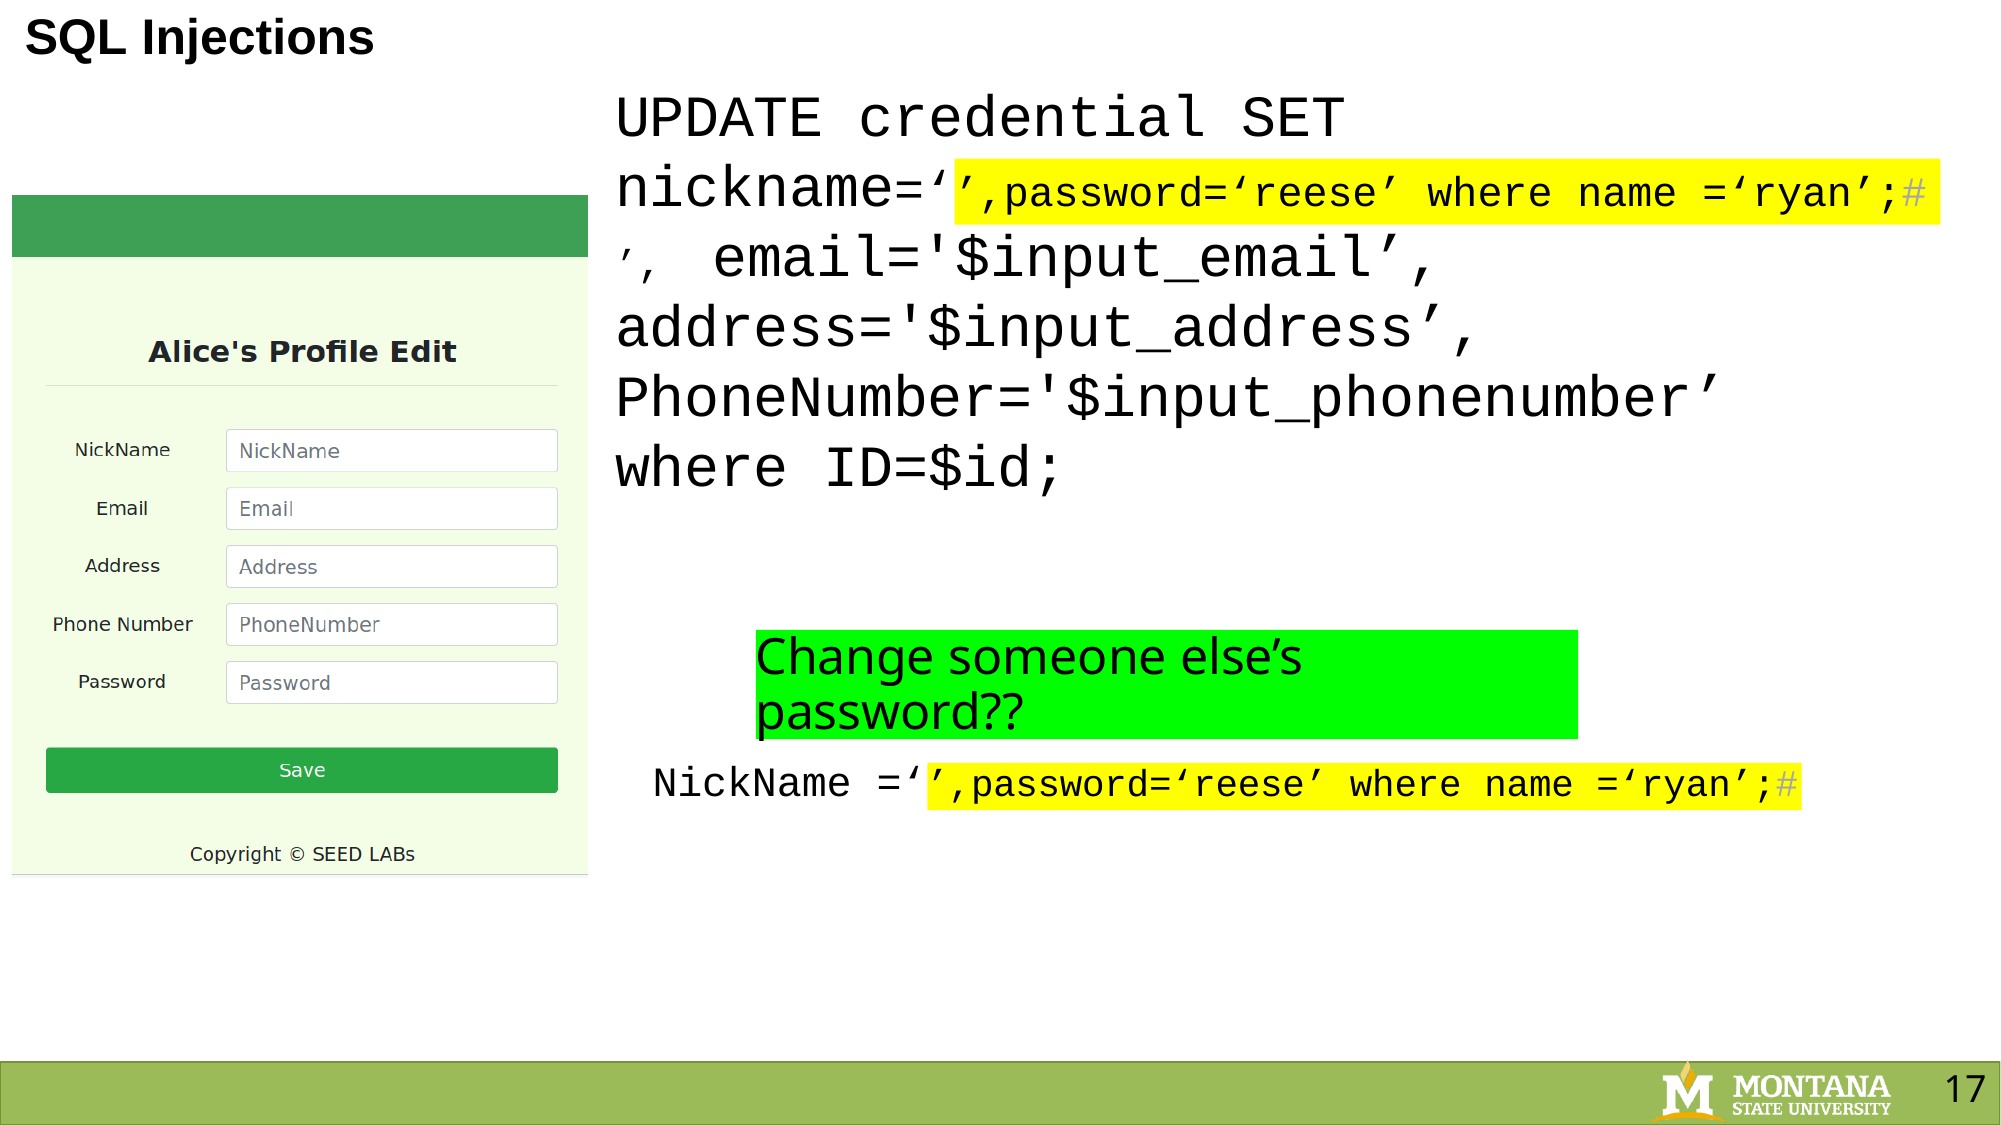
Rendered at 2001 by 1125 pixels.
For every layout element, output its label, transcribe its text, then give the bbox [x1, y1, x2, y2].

text_box Change someone else’s password?? [755, 629, 1579, 740]
text_box [927, 806, 1802, 811]
text_box 17 [1937, 1072, 1992, 1117]
text_box NickName =‘’,password=‘reese’ where name =‘ryan’;# [650, 753, 1805, 806]
title UPDATE credential SET [612, 75, 1351, 146]
text_box SQL Injections [22, 2, 377, 65]
text_box nickname=‘’,password=‘reese’ where name =‘ryan’;# ’, email='$input_email’, address='$input_address’, PhoneNumber='$input_phonenumber’ where ID=$id; [612, 146, 1991, 498]
picture [12, 195, 588, 878]
picture [1650, 1060, 1891, 1122]
